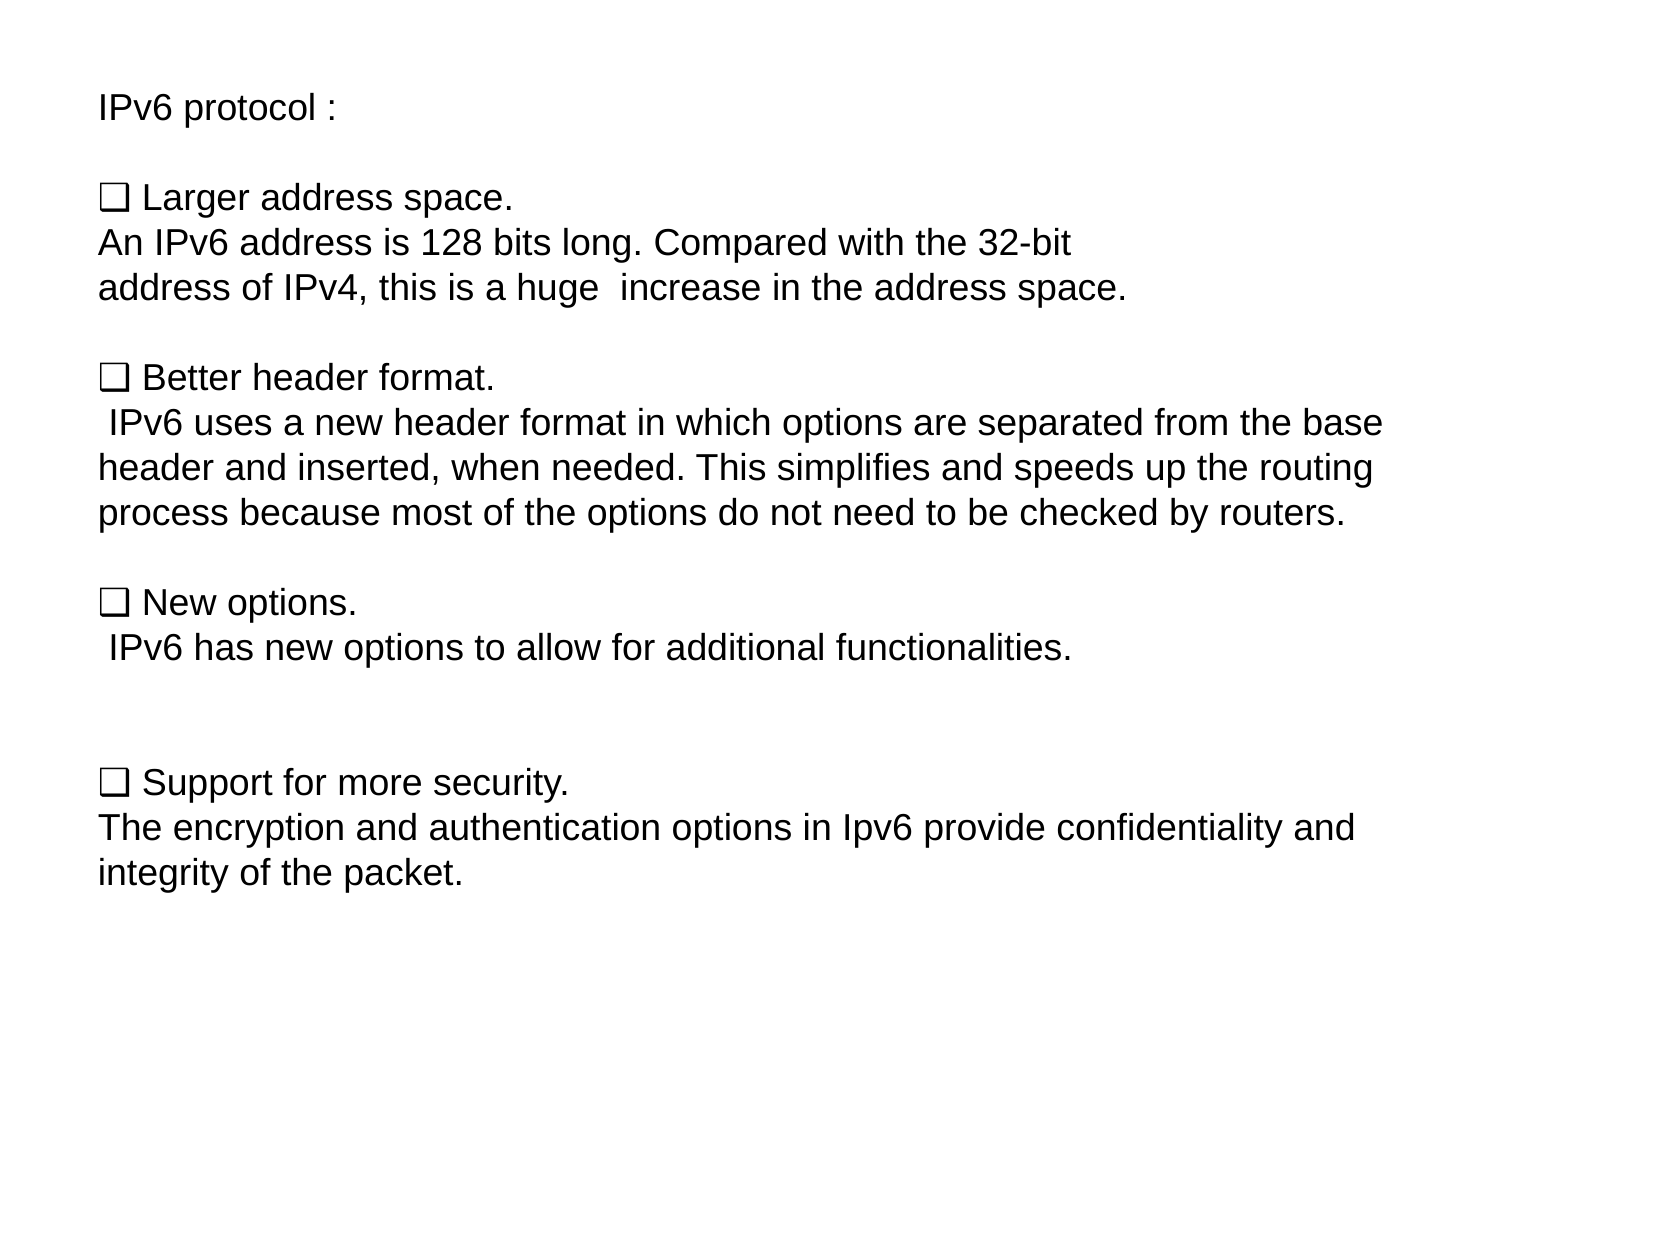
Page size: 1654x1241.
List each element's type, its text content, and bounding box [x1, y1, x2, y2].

text_box IPv6 protocol : ❑ Larger address space. An IPv6 address is 128 bits long. Compared with the 32-bit address of IPv4, this is a huge increase in the address space. ❑ Better header format. IPv6 uses a new header format in which options are separated from the base header and inserted, when needed. This simplifies and speeds up the routing process because most of the options do not need to be checked by routers. ❑ New options. IPv6 has new options to allow for additional functionalities. ❑ Support for more security. The encryption and authentication options in Ipv6 provide confidentiality and integrity of the packet. [83, 75, 1512, 847]
